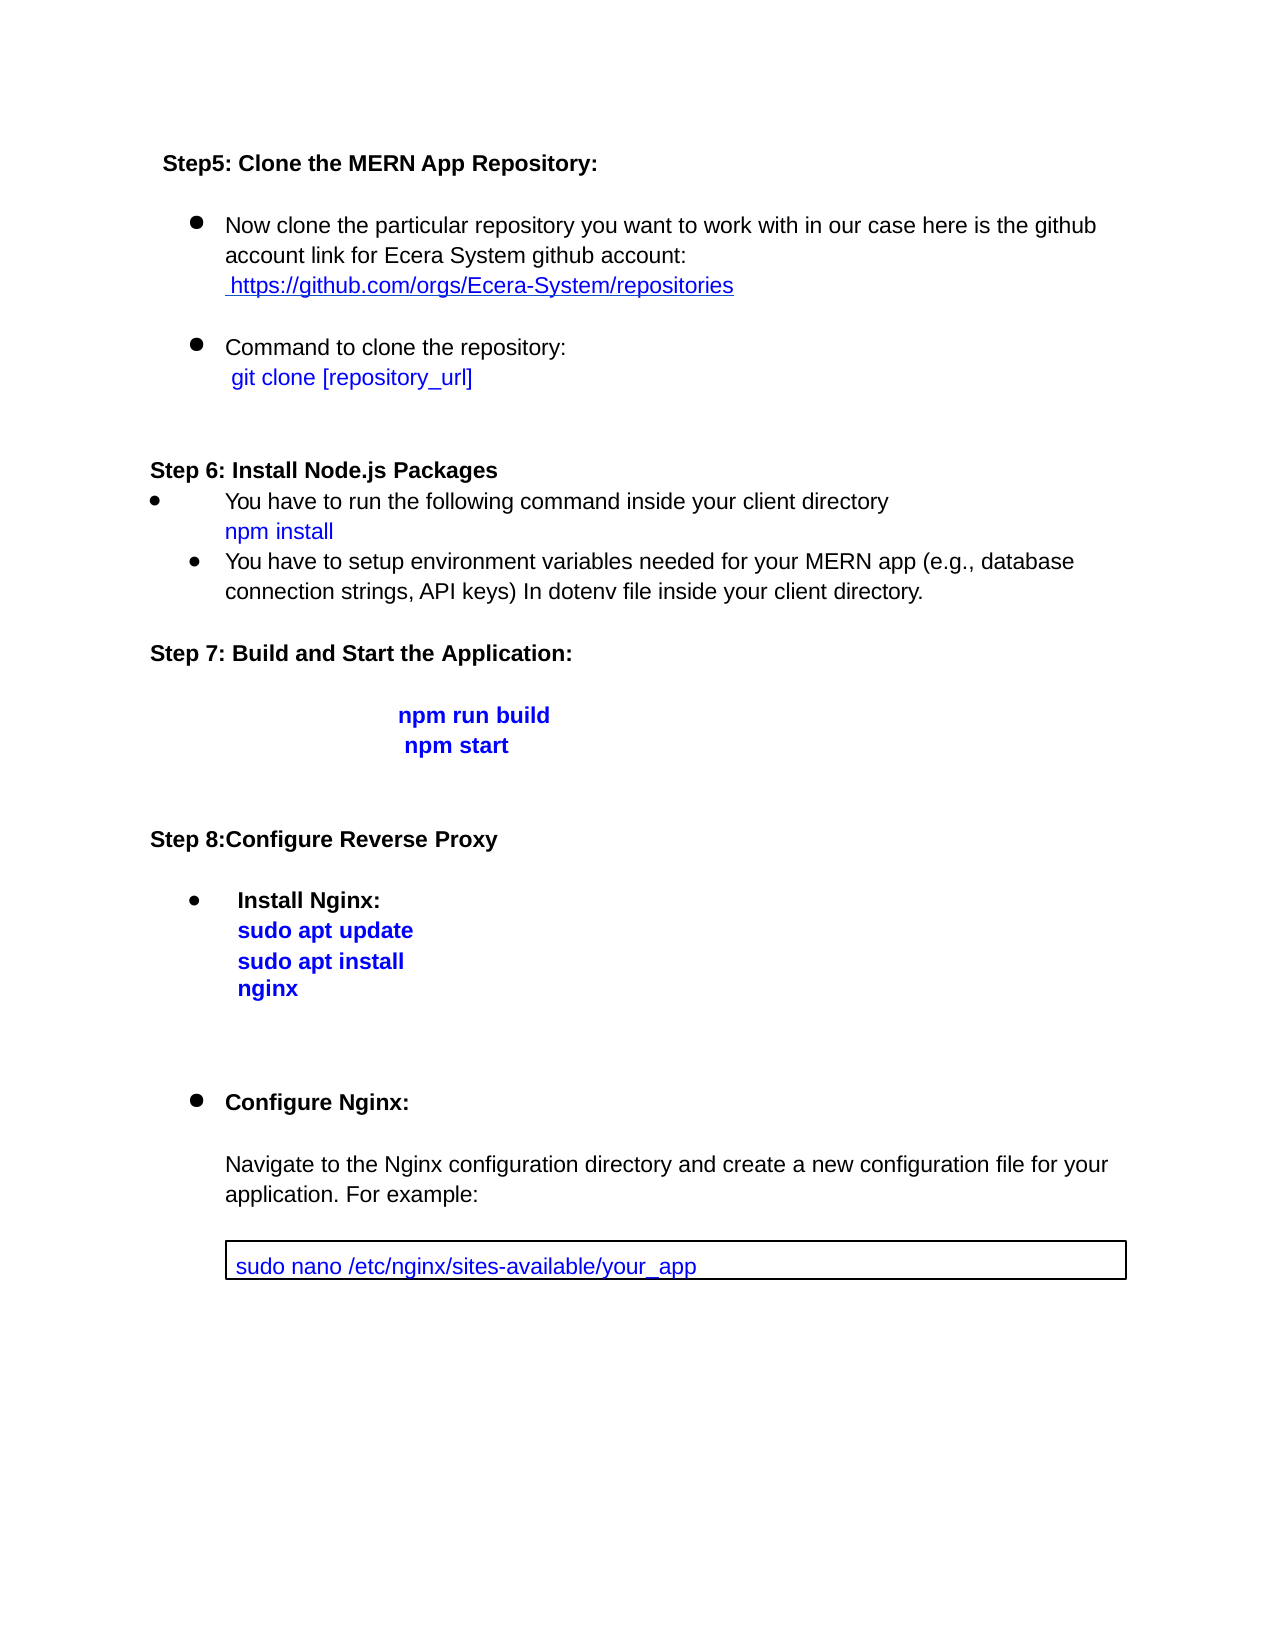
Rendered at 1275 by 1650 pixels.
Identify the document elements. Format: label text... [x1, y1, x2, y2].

text_box Step5: Clone the MERN App Repository: Now clone the particular repository you want to work with in our case here is the github account link for Ecera System github account: https://github.com/orgs/Ecera-System/repositories Command to clone the repository: git clone [repository_url] Step 6: Install Node.js Packages You have to run the following command inside your client directory npm install You have to setup environment variables needed for your MERN app (e.g., database connection strings, API keys) In dotenv file inside your client directory. Step 7: Build and Start the Application: npm run build npm start Step 8:Configure Reverse Proxy Install Nginx: sudo apt update sudo apt install nginx [147, 146, 1112, 1002]
text_box sudo nano /etc/nginx/sites-available/your_app [226, 1240, 1126, 1280]
text_box Configure Nginx: Navigate to the Nginx configuration directory and create a new configuration file for your application. For example: [185, 1085, 1117, 1208]
